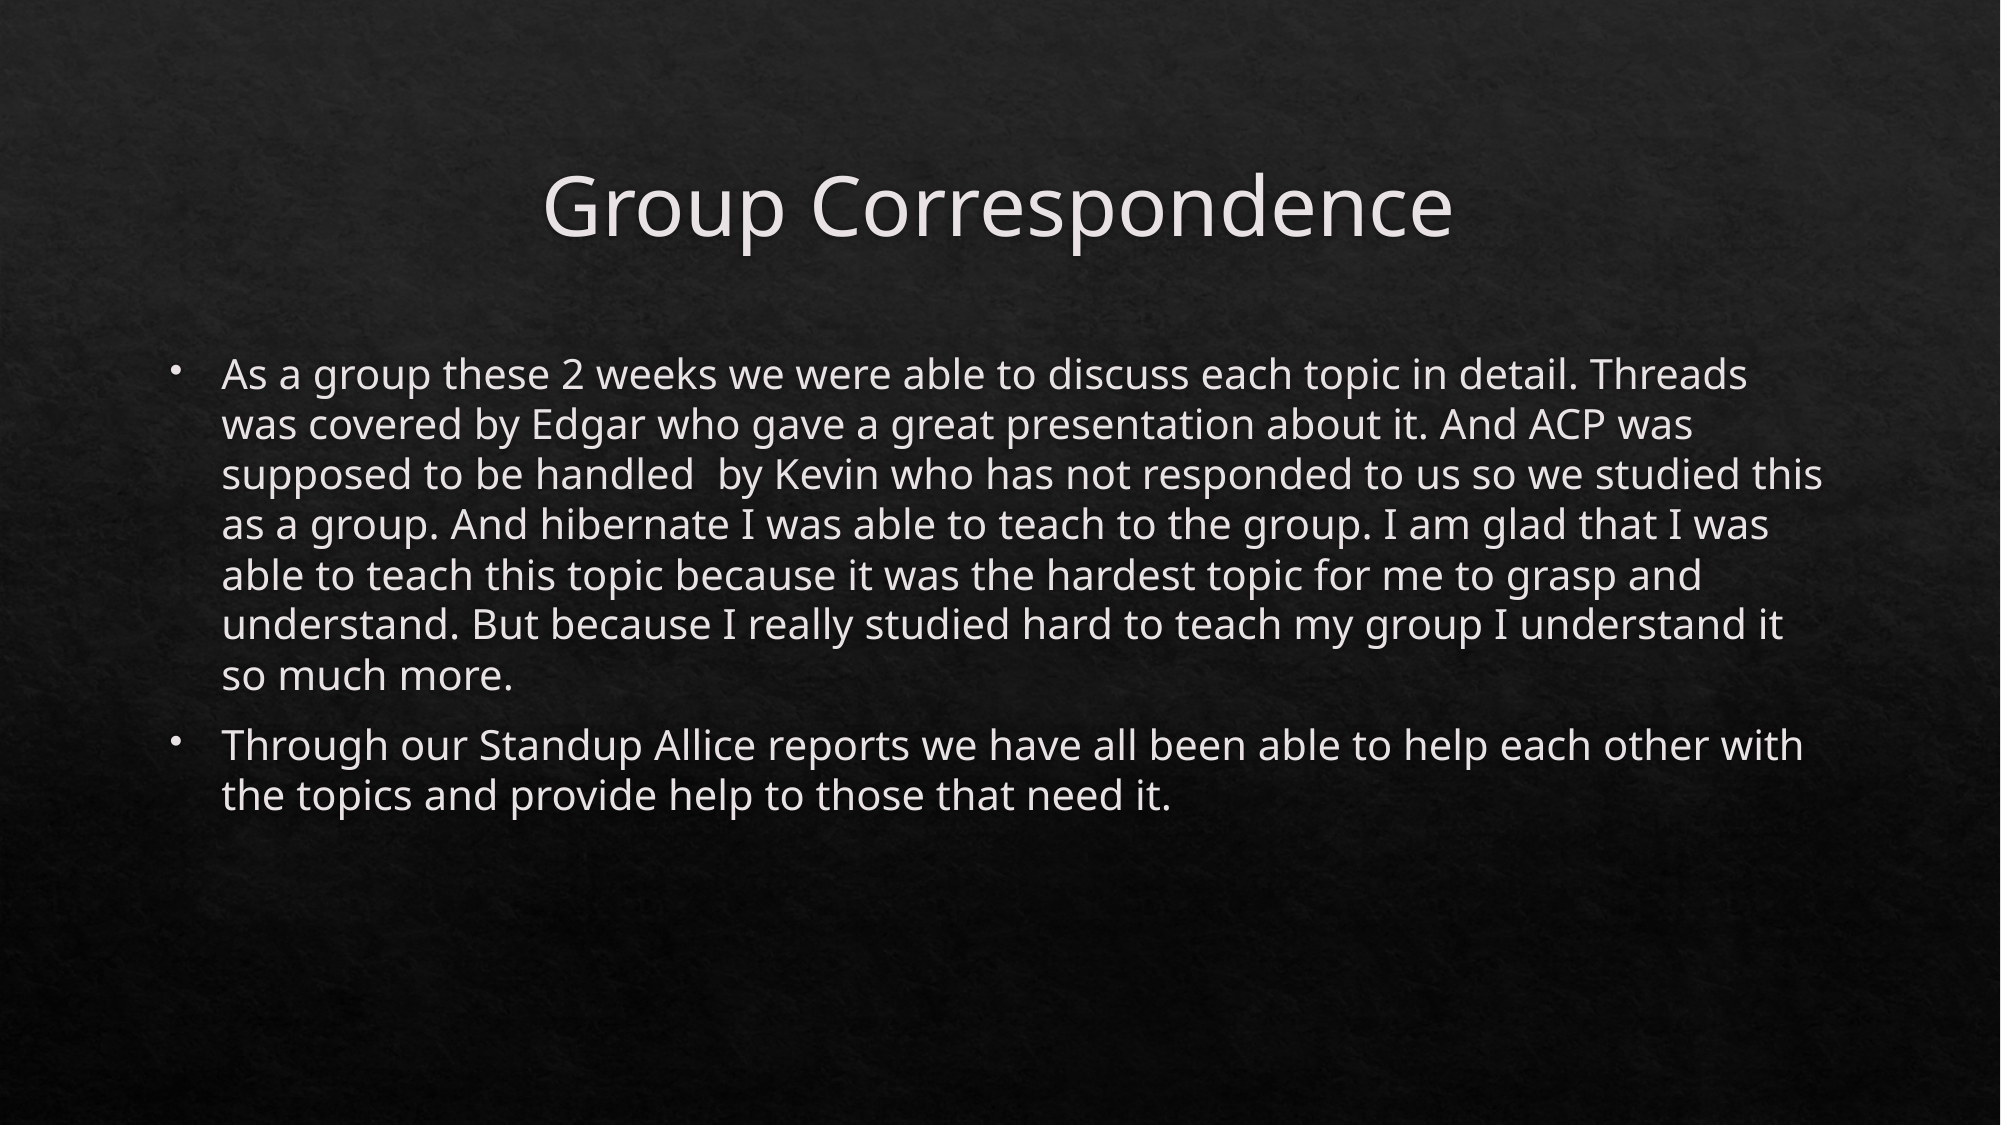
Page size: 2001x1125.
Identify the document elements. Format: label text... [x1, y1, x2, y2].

title Group Correspondence [149, 99, 1849, 307]
list As a group these 2 weeks we were able to discuss each topic in detail. Threads was covered by Edgar who gave a great presentation about it. And ACP was supposed to be handled by Kevin who has not responded to us so we studied this as a group. And hibernate I was able to teach to the group. I am glad that I was able to teach this topic because it was the hardest topic for me to grasp and understand. But because I really studied hard to teach my group I understand it so much more. Through our Standup Allice reports we have all been able to help each other with the topics and provide help to those that need it. [149, 340, 1849, 950]
